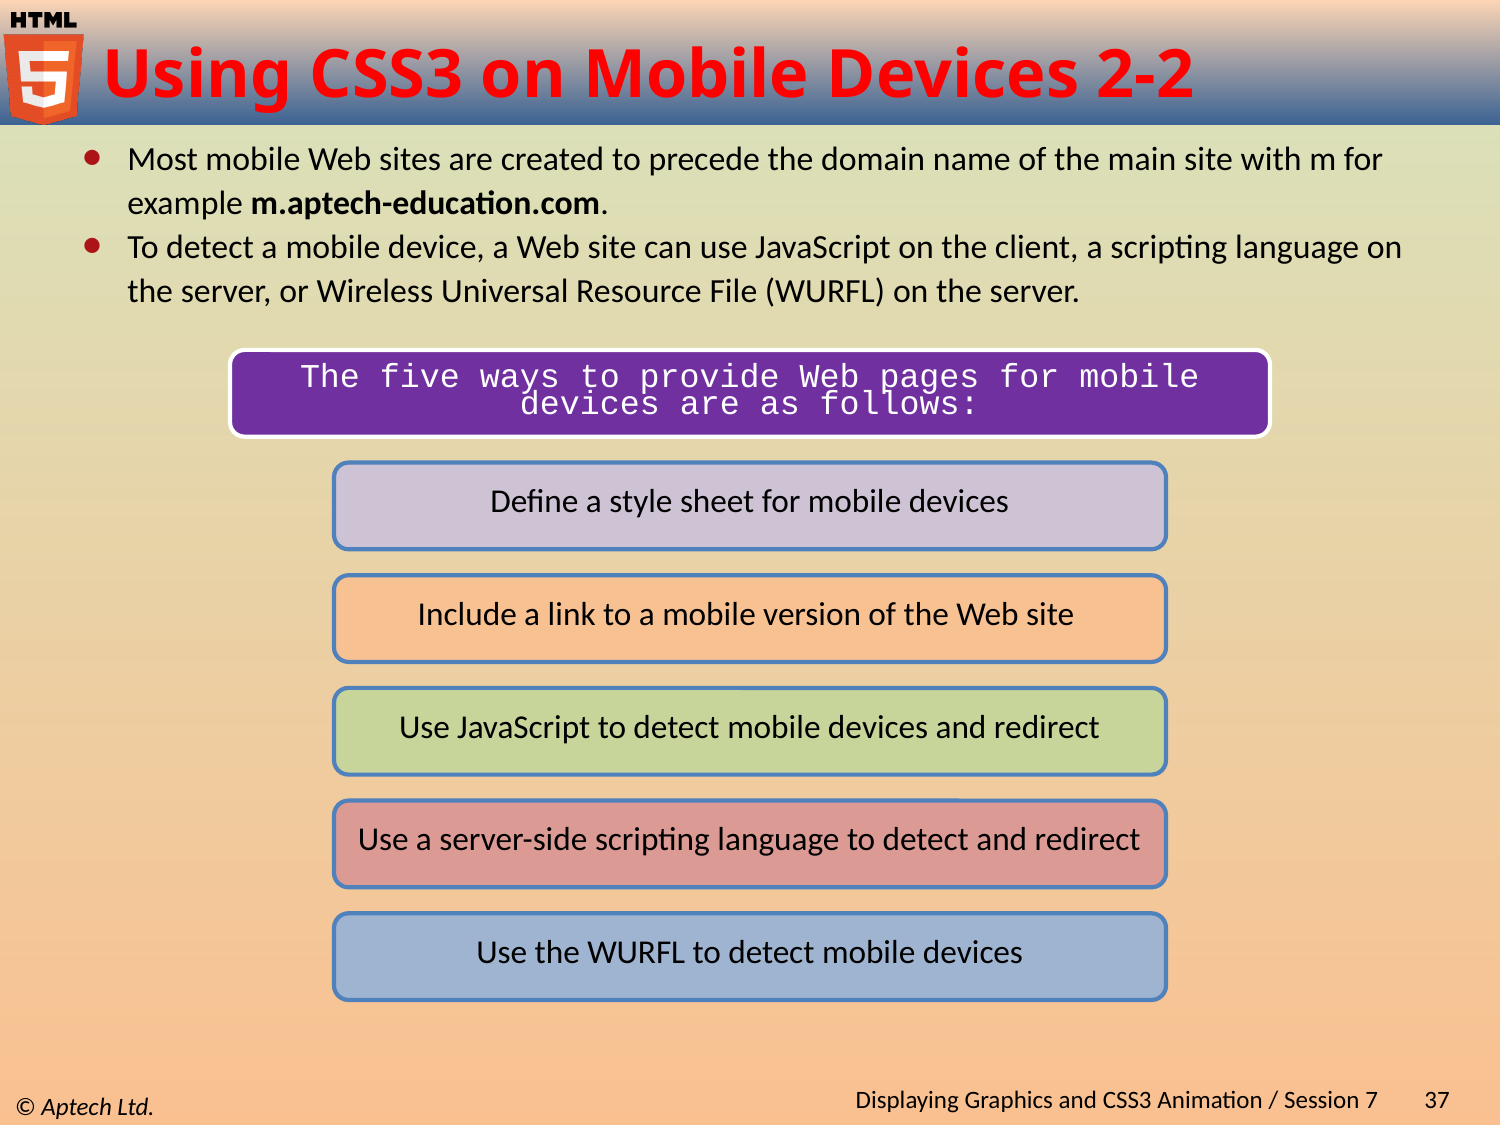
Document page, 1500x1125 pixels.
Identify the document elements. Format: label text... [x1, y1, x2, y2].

slide_number 37 [1400, 1084, 1465, 1113]
text_box Most mobile Web sites are created to precede the domain name of the main site with m for example m.aptech-education.com. To detect a mobile device, a Web site can use JavaScript on the client, a scripting language on the server, or Wireless Universal Resource File (WURFL) on the server. [37, 149, 1450, 338]
footer Displaying Graphics and CSS3 Animation / Session 7 [412, 1084, 1400, 1113]
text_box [99, 349, 1401, 1001]
picture [0, 12, 100, 125]
title Using CSS3 on Mobile Devices 2-2 [87, 37, 1338, 106]
